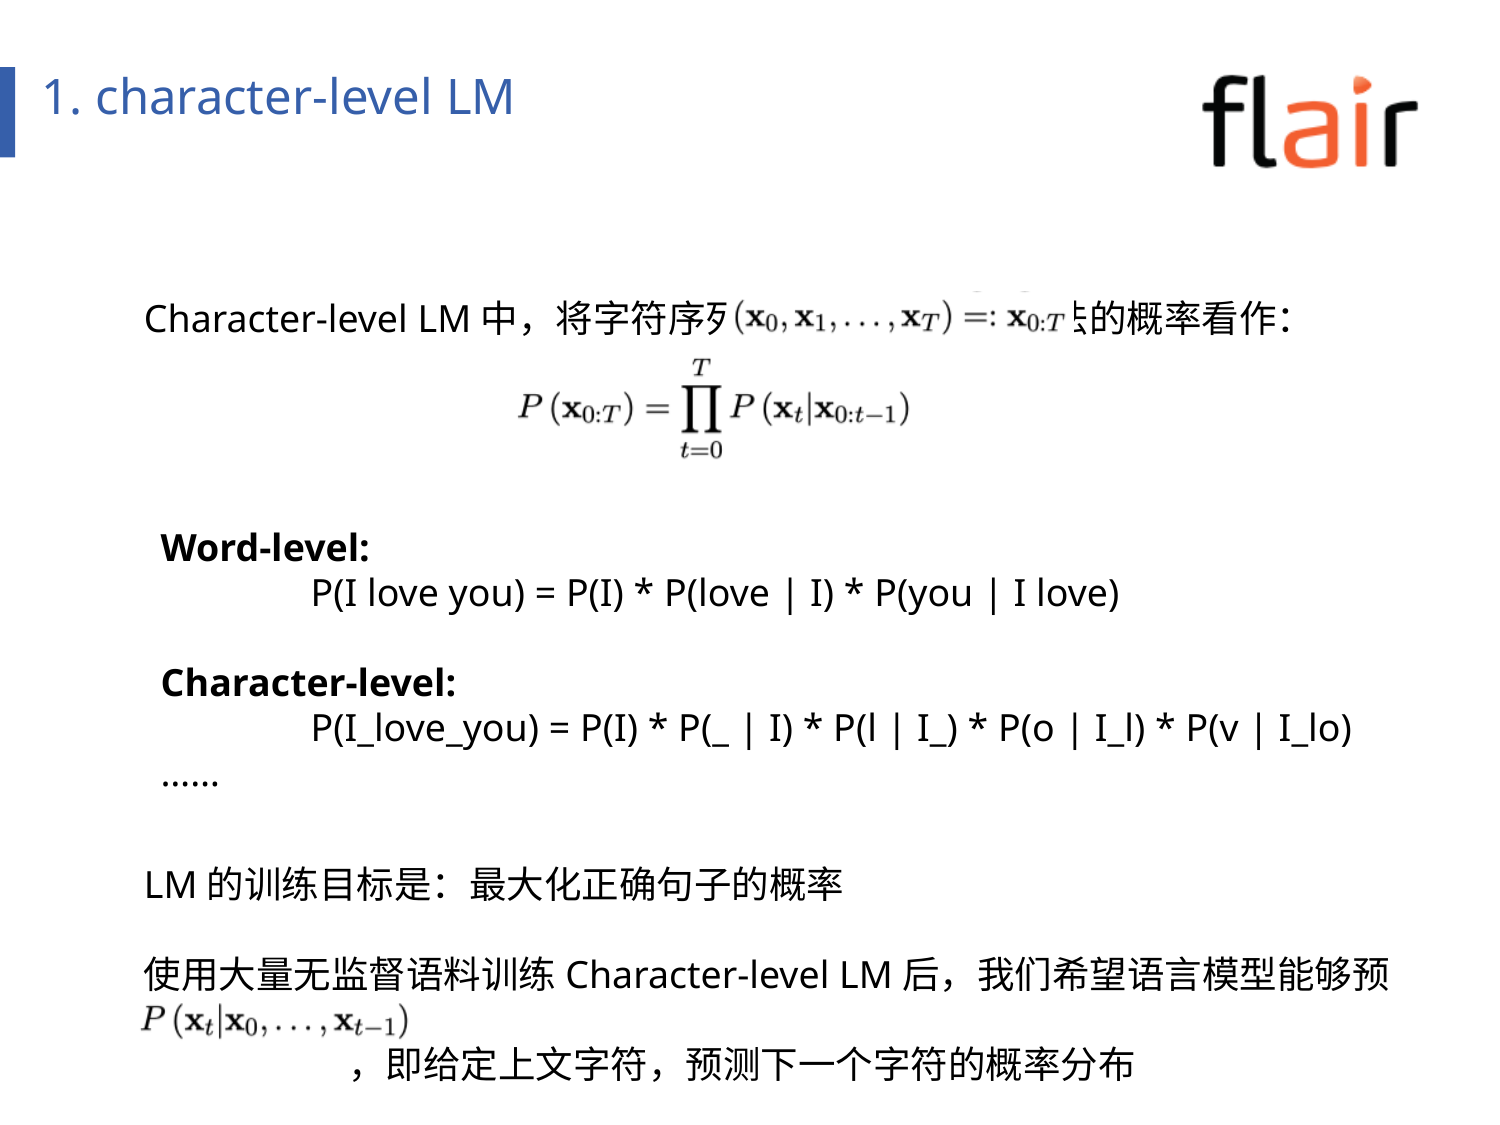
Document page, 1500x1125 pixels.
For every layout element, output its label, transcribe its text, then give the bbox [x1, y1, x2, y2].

text_box Word-level: P(I love you) = P(I) * P(love | I) * P(you | I love) Character-level: P(I_love_you) = P(I) * P(_ | I) * P(l | I_) * P(o | I_l) * P(v | I_lo) …… [145, 516, 1431, 802]
picture [131, 997, 412, 1044]
picture [1185, 64, 1431, 188]
text_box Character-level LM中，将字符序列 合法的概率看作： [129, 287, 1373, 348]
text_box LM的训练目标是：最大化正确句子的概率 使用大量无监督语料训练Character-level LM后，我们希望语言模型能够预测 ，即给定上文字符，预测下一个字符的概率分布 [129, 853, 1415, 1125]
picture [503, 340, 922, 470]
picture [726, 291, 1074, 337]
list 1. character-level LM [26, 64, 834, 133]
